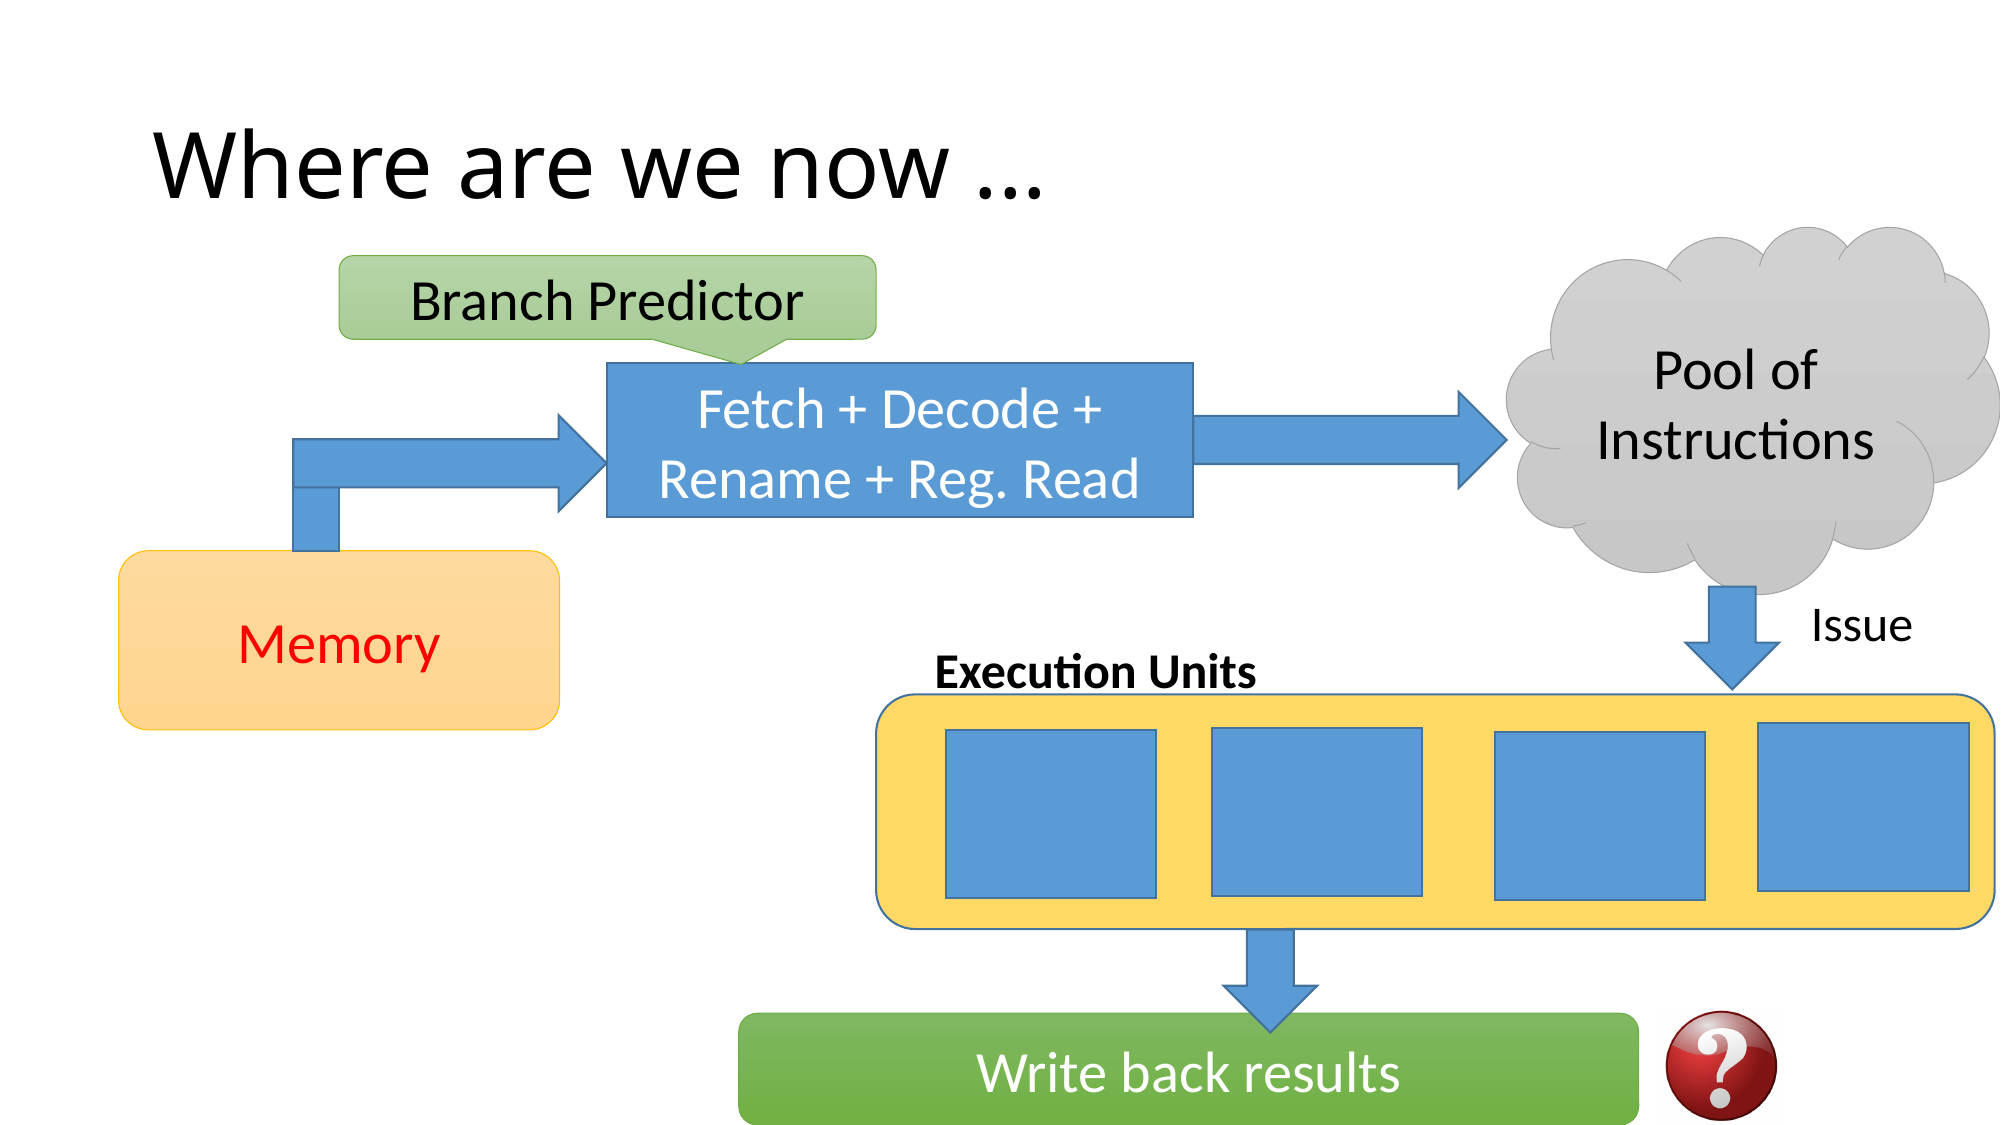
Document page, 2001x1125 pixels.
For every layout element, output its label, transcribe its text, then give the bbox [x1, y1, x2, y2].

text_box Memory [117, 550, 561, 731]
text_box Fetch + Decode + Rename + Reg. Read [606, 362, 1194, 518]
text_box [1211, 727, 1423, 897]
title Where are we now ... [137, 59, 1863, 278]
text_box Branch Predictor [338, 255, 877, 366]
text_box Pool of Instructions [1505, 226, 2000, 596]
text_box [945, 729, 1157, 899]
text_box [1757, 722, 1970, 892]
text_box Write back results [738, 1012, 1640, 1125]
text_box [292, 412, 609, 514]
text_box Execution Units [919, 631, 1273, 707]
text_box [292, 489, 340, 552]
text_box [1221, 928, 1320, 1034]
text_box [875, 693, 1996, 931]
text_box [1494, 731, 1706, 901]
text_box [1192, 389, 1509, 491]
text_box Issue [1796, 583, 1929, 659]
picture [1657, 1006, 1780, 1125]
text_box [1682, 585, 1782, 691]
